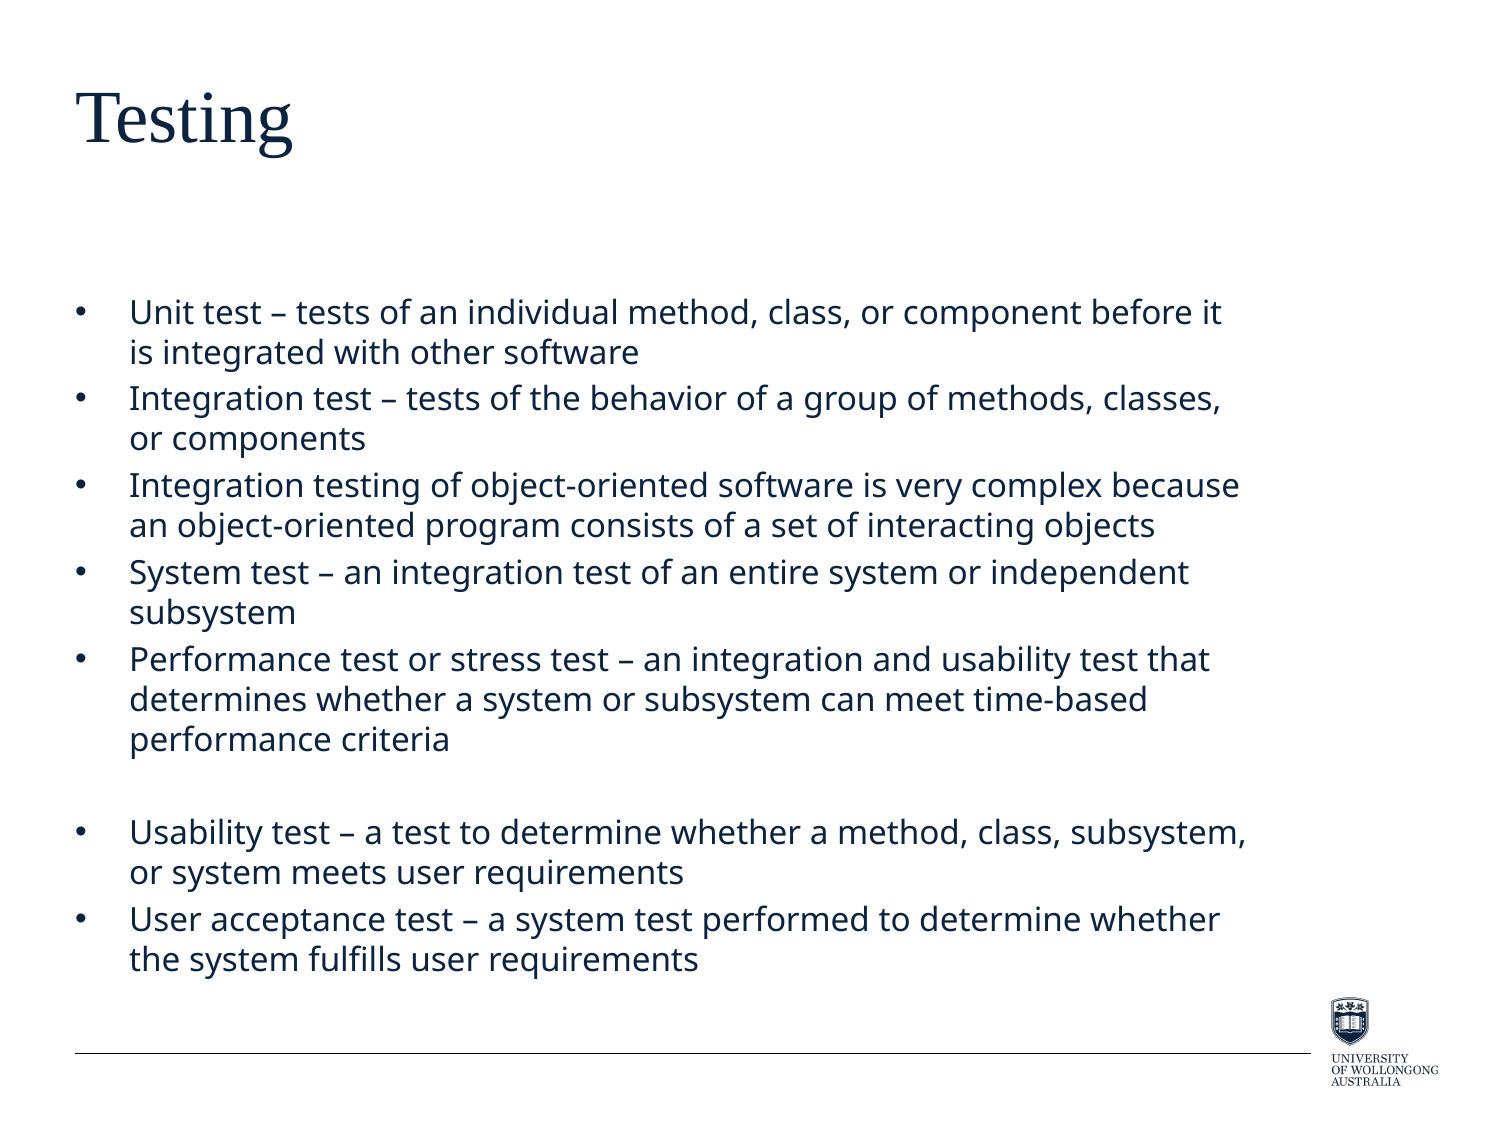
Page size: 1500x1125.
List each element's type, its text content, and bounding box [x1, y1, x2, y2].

list Unit test – tests of an individual method, class, or component before it is integrated with other software Integration test – tests of the behavior of a group of methods, classes, or components Integration testing of object-oriented software is very complex because an object-oriented program consists of a set of interacting objects System test – an integration test of an entire system or independent subsystem Performance test or stress test – an integration and usability test that determines whether a system or subsystem can meet time-based performance criteria Usability test – a test to determine whether a method, class, subsystem, or system meets user requirements User acceptance test – a system test performed to determine whether the system fulfills user requirements [75, 290, 1270, 1028]
title Testing [75, 67, 1270, 207]
